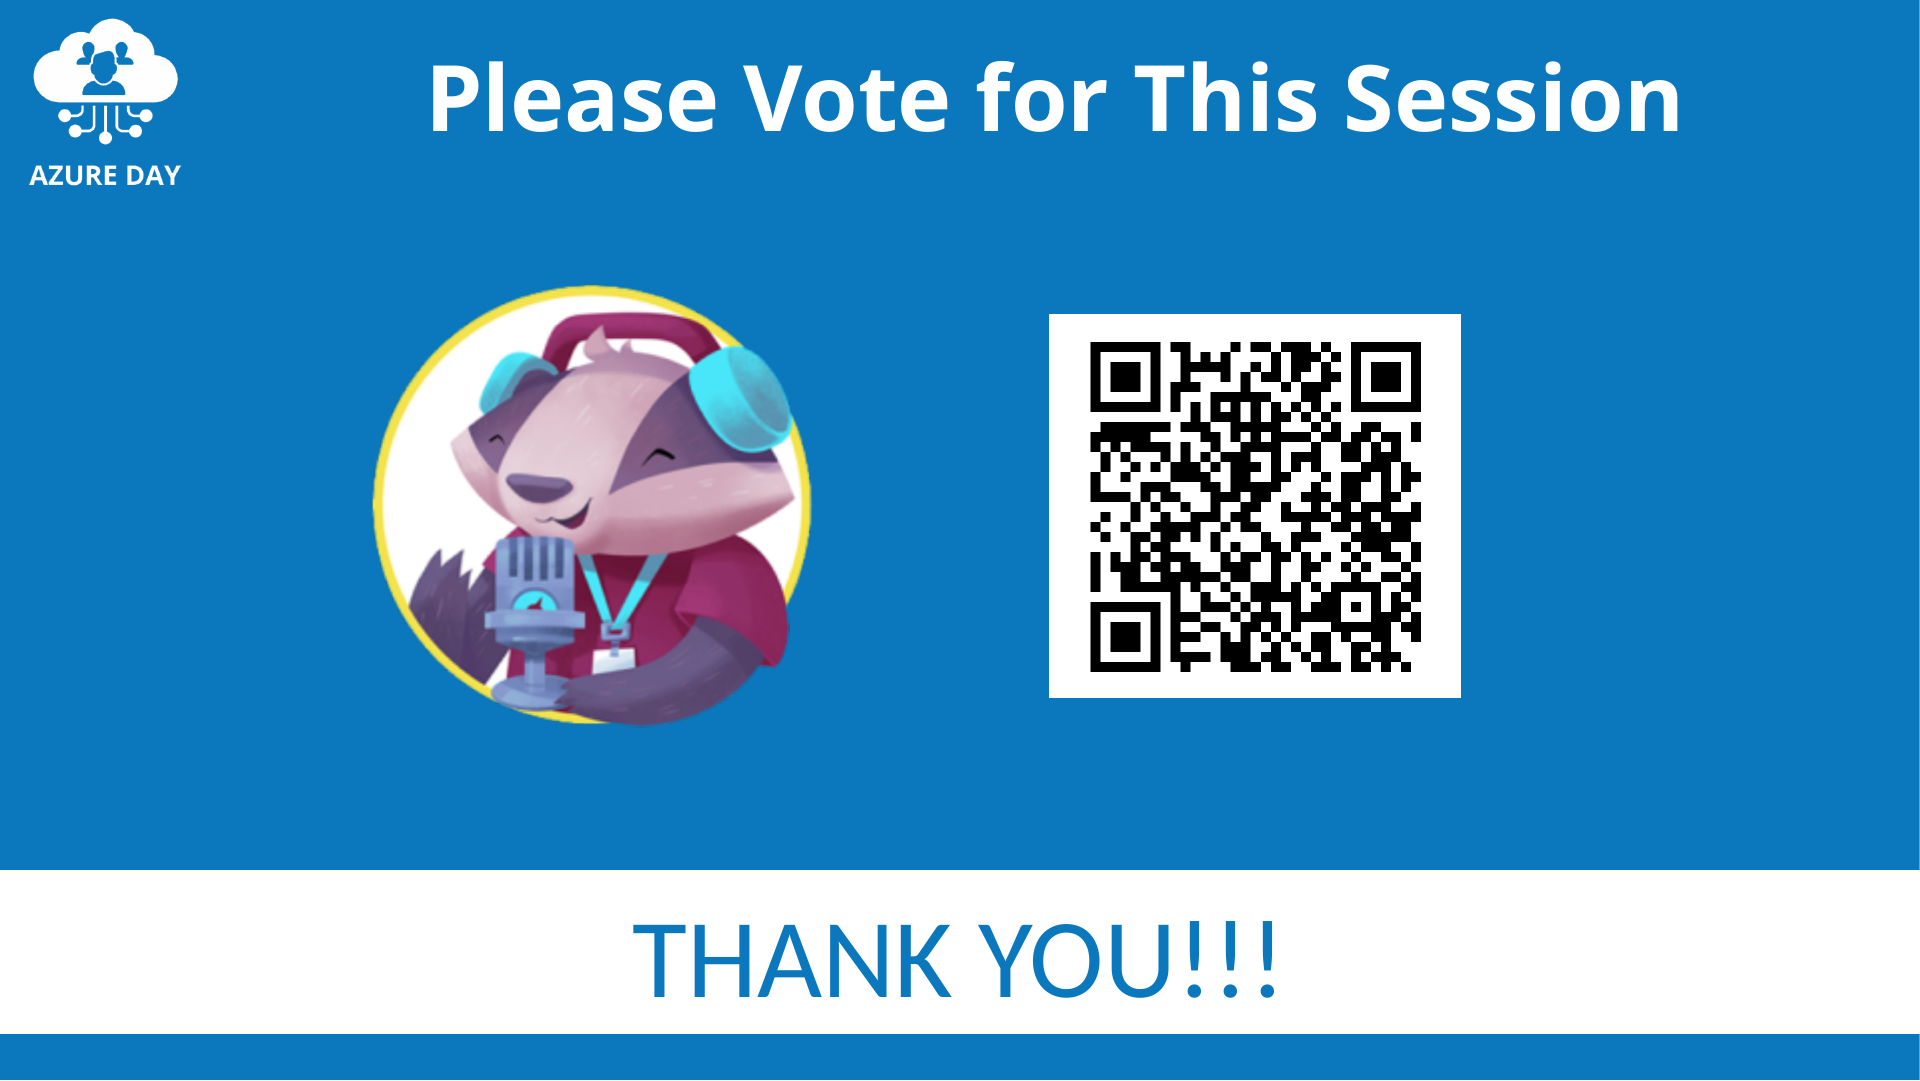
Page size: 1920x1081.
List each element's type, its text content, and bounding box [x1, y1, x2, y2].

picture [1050, 316, 1461, 698]
picture [291, 259, 892, 752]
picture [0, 0, 210, 207]
title Please Vote for This Session [255, 49, 1856, 155]
